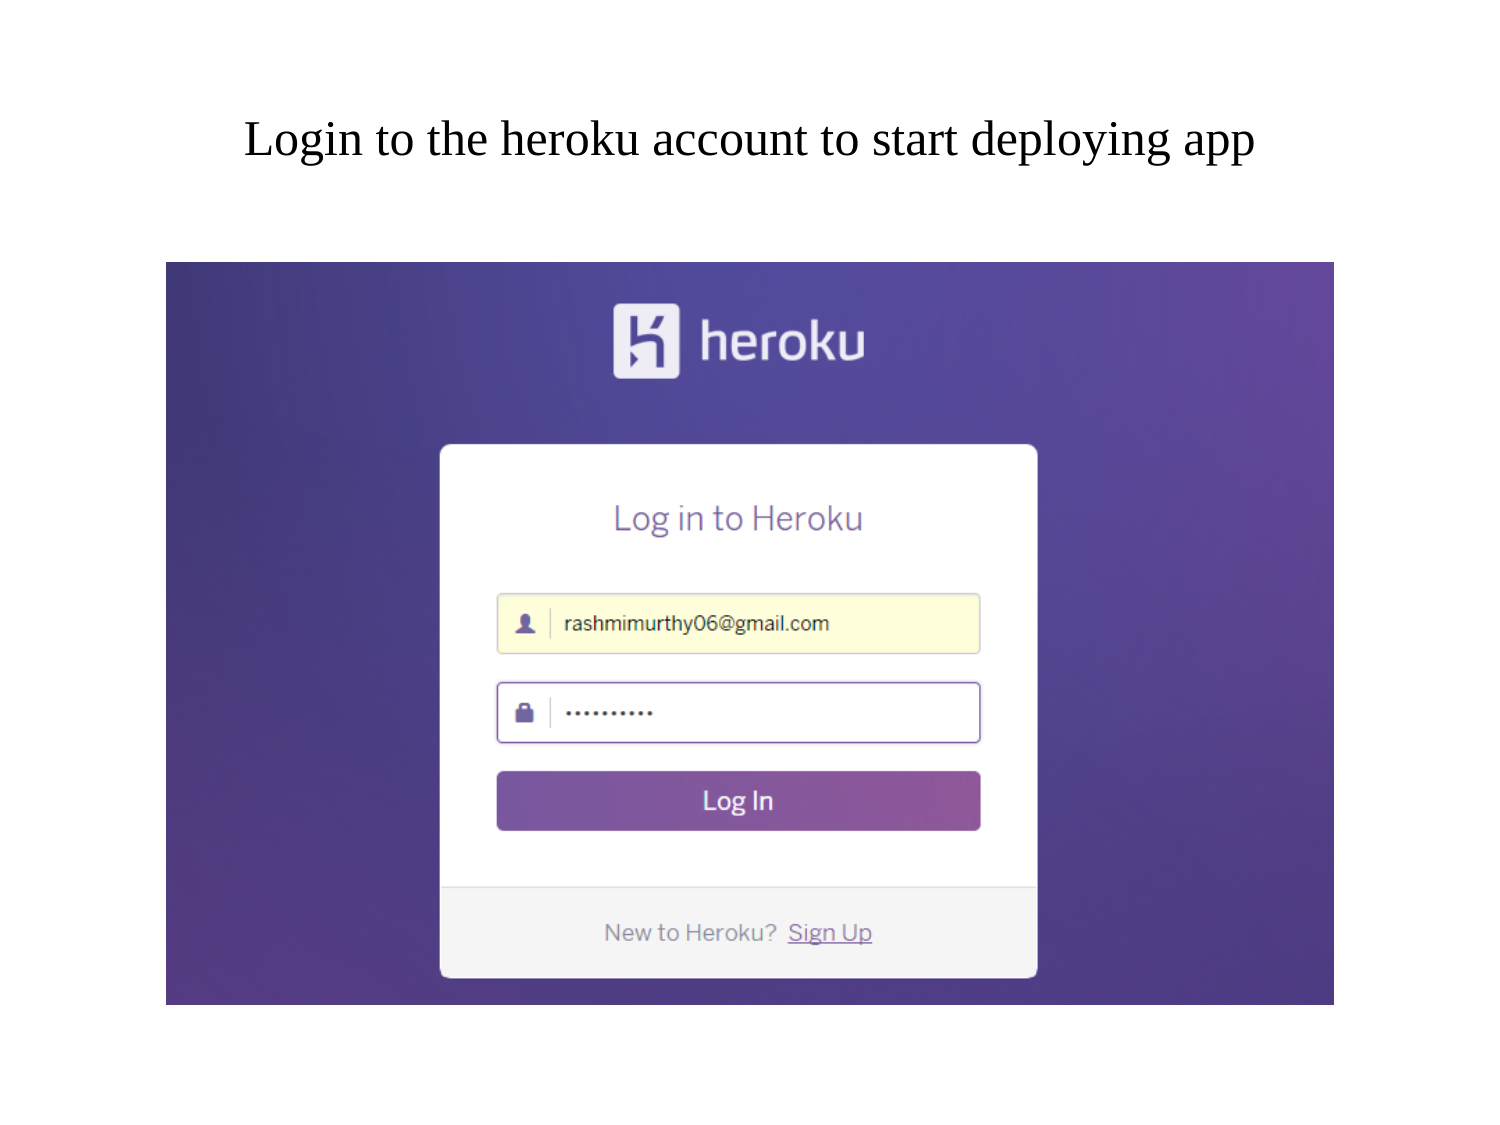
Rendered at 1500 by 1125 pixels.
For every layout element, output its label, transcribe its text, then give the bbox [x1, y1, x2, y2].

title Login to the heroku account to start deploying app [75, 45, 1425, 233]
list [165, 262, 1335, 1006]
